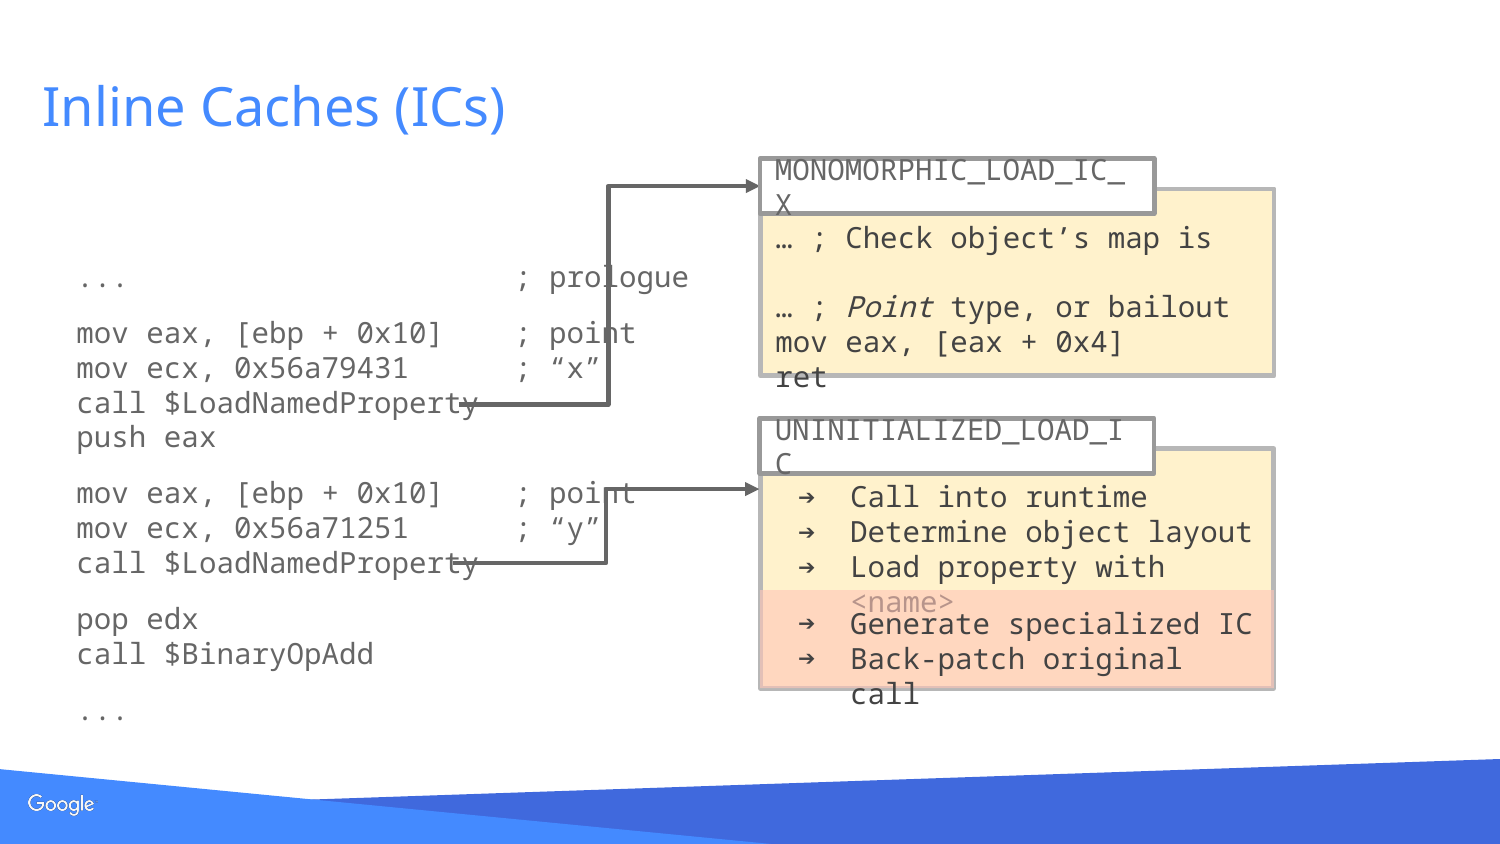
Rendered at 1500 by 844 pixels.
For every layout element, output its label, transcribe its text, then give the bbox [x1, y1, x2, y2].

text_box Call into runtime Determine object layout Load property with <name> [760, 448, 1274, 590]
text_box … ; Check object’s map is … ; Point type, or bailout mov eax, [eax + 0x4] ret [765, 188, 1275, 376]
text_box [452, 488, 760, 564]
text_box MONOMORPHIC_LOAD_IC_X [759, 158, 1155, 214]
picture [28, 794, 98, 816]
list ... ; prologue mov eax, [ebp + 0x10] ; point mov ecx, 0x56a79431 ; “x” call $LoadNamedProperty push eax mov eax, [ebp + 0x10] ; point mov ecx, 0x56a71251 ; “y” call $LoadNamedProperty pop edx call $BinaryOpAdd ... [61, 243, 723, 746]
text_box UNINITIALIZED_LOAD_IC [759, 418, 1154, 474]
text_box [458, 185, 761, 405]
title Inline Caches (ICs) [27, 57, 1113, 182]
text_box Generate specialized IC Back-patch original call [760, 590, 1274, 689]
